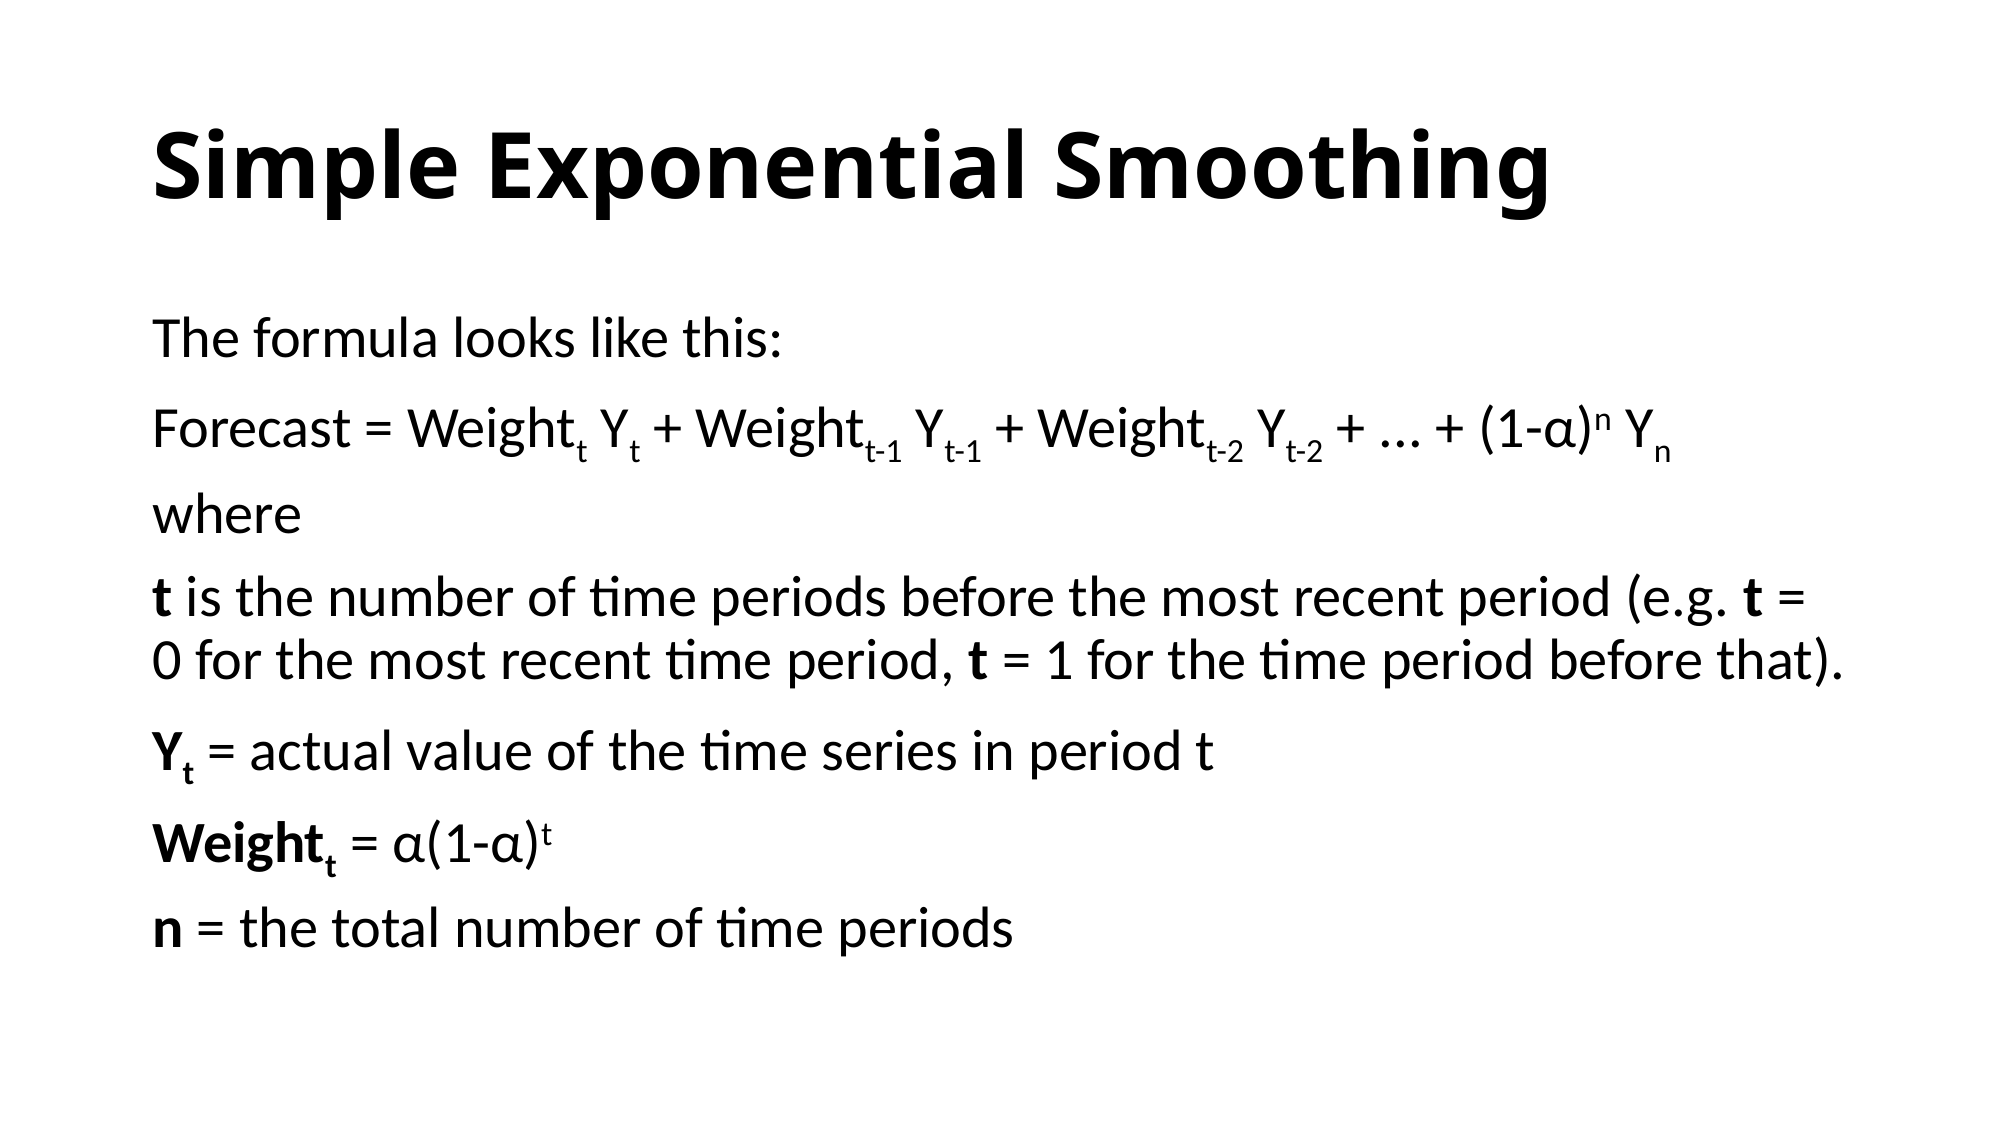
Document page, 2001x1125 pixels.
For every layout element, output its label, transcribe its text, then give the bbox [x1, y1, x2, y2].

list The formula looks like this: Forecast = Weightt Yt + Weightt-1 Yt-1 + Weightt-2 Yt-2 + ... + (1-α)n Yn where t is the number of time periods before the most recent period (e.g. t = 0 for the most recent time period, t = 1 for the time period before that). Yt = actual value of the time series in period t Weightt = α(1-α)t n = the total number of time periods [137, 299, 1863, 1014]
title Simple Exponential Smoothing [137, 59, 1863, 278]
